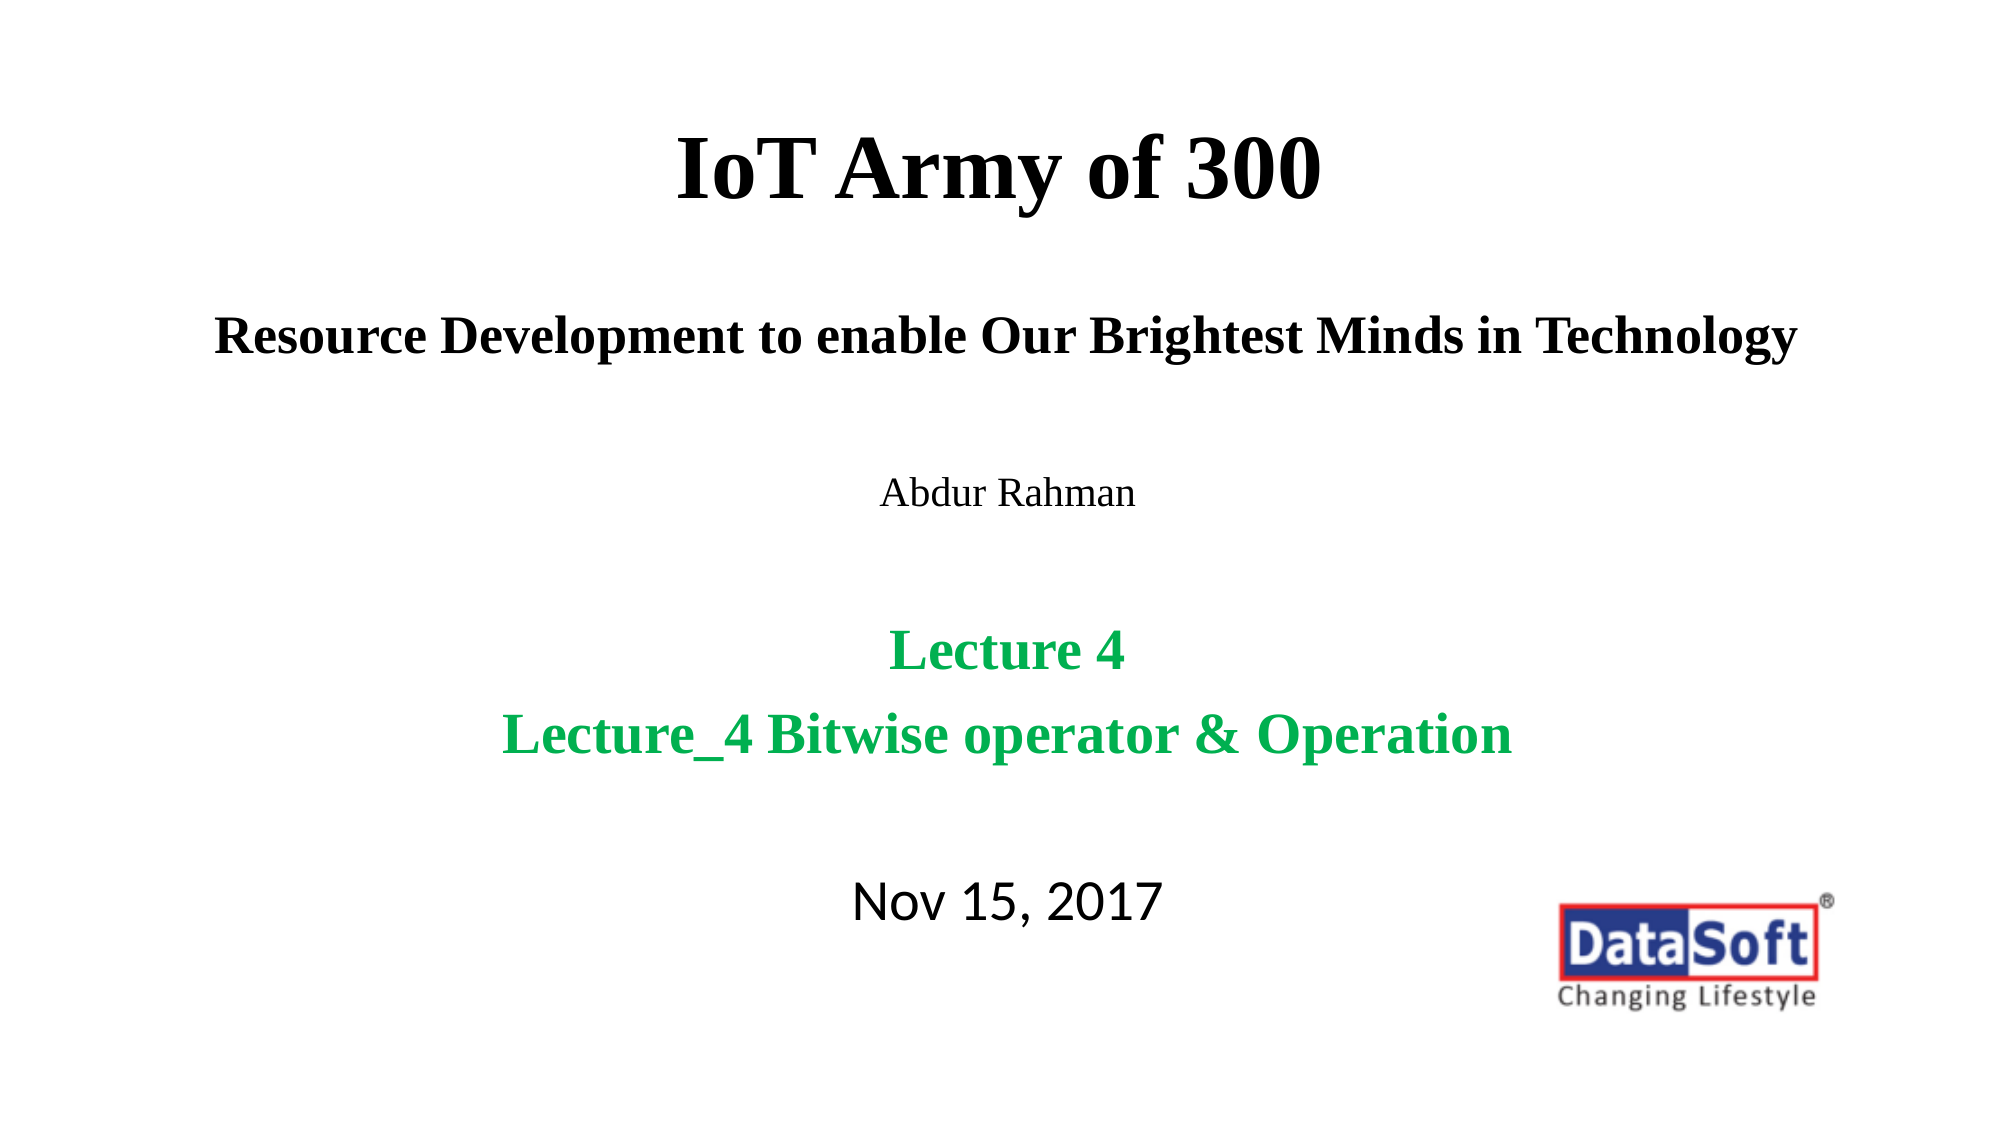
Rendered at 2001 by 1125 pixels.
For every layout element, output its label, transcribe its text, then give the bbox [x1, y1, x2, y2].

picture [1555, 889, 1842, 1014]
title IoT Army of 300 [137, 59, 1863, 278]
list Resource Development to enable Our Brightest Minds in Technology Abdur Rahman Lecture 4 Lecture_4 Bitwise operator & Operation Nov 15, 2017 [137, 299, 1879, 1042]
